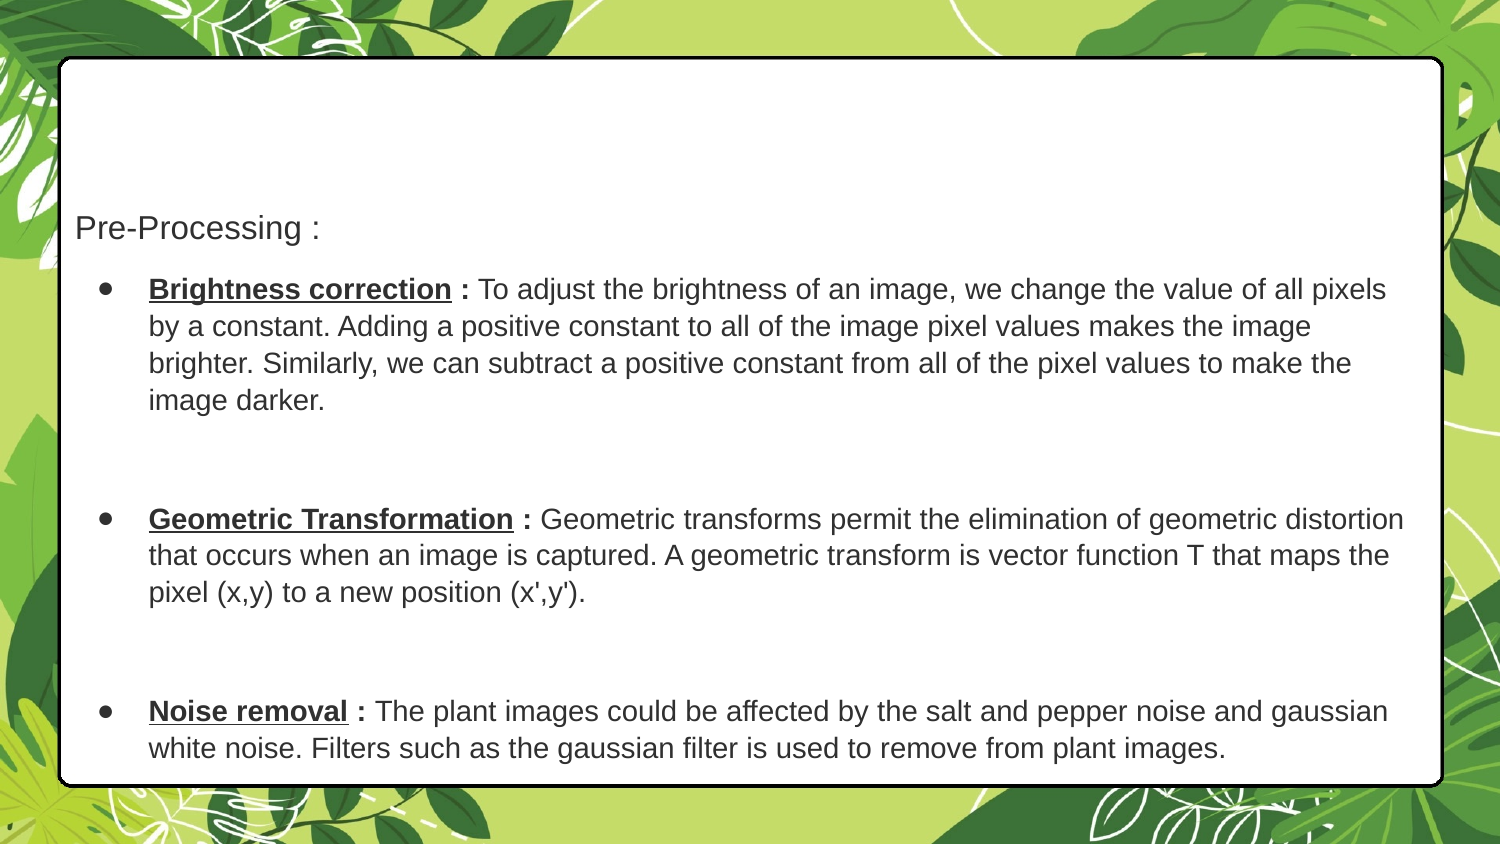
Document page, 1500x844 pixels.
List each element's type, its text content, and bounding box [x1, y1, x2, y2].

picture [0, 0, 1500, 844]
list Pre-Processing : Brightness correction : To adjust the brightness of an image, we change the value of all pixels by a constant. Adding a positive constant to all of the image pixel values makes the image brighter. Similarly, we can subtract a positive constant from all of the pixel values to make the image darker. Geometric Transformation : Geometric transforms permit the elimination of geometric distortion that occurs when an image is captured. A geometric transform is vector function T that maps the pixel (x,y) to a new position (x',y'). Noise removal : The plant images could be affected by the salt and pepper noise and gaussian white noise. Filters such as the gaussian filter is used to remove from plant images. [59, 189, 1441, 784]
